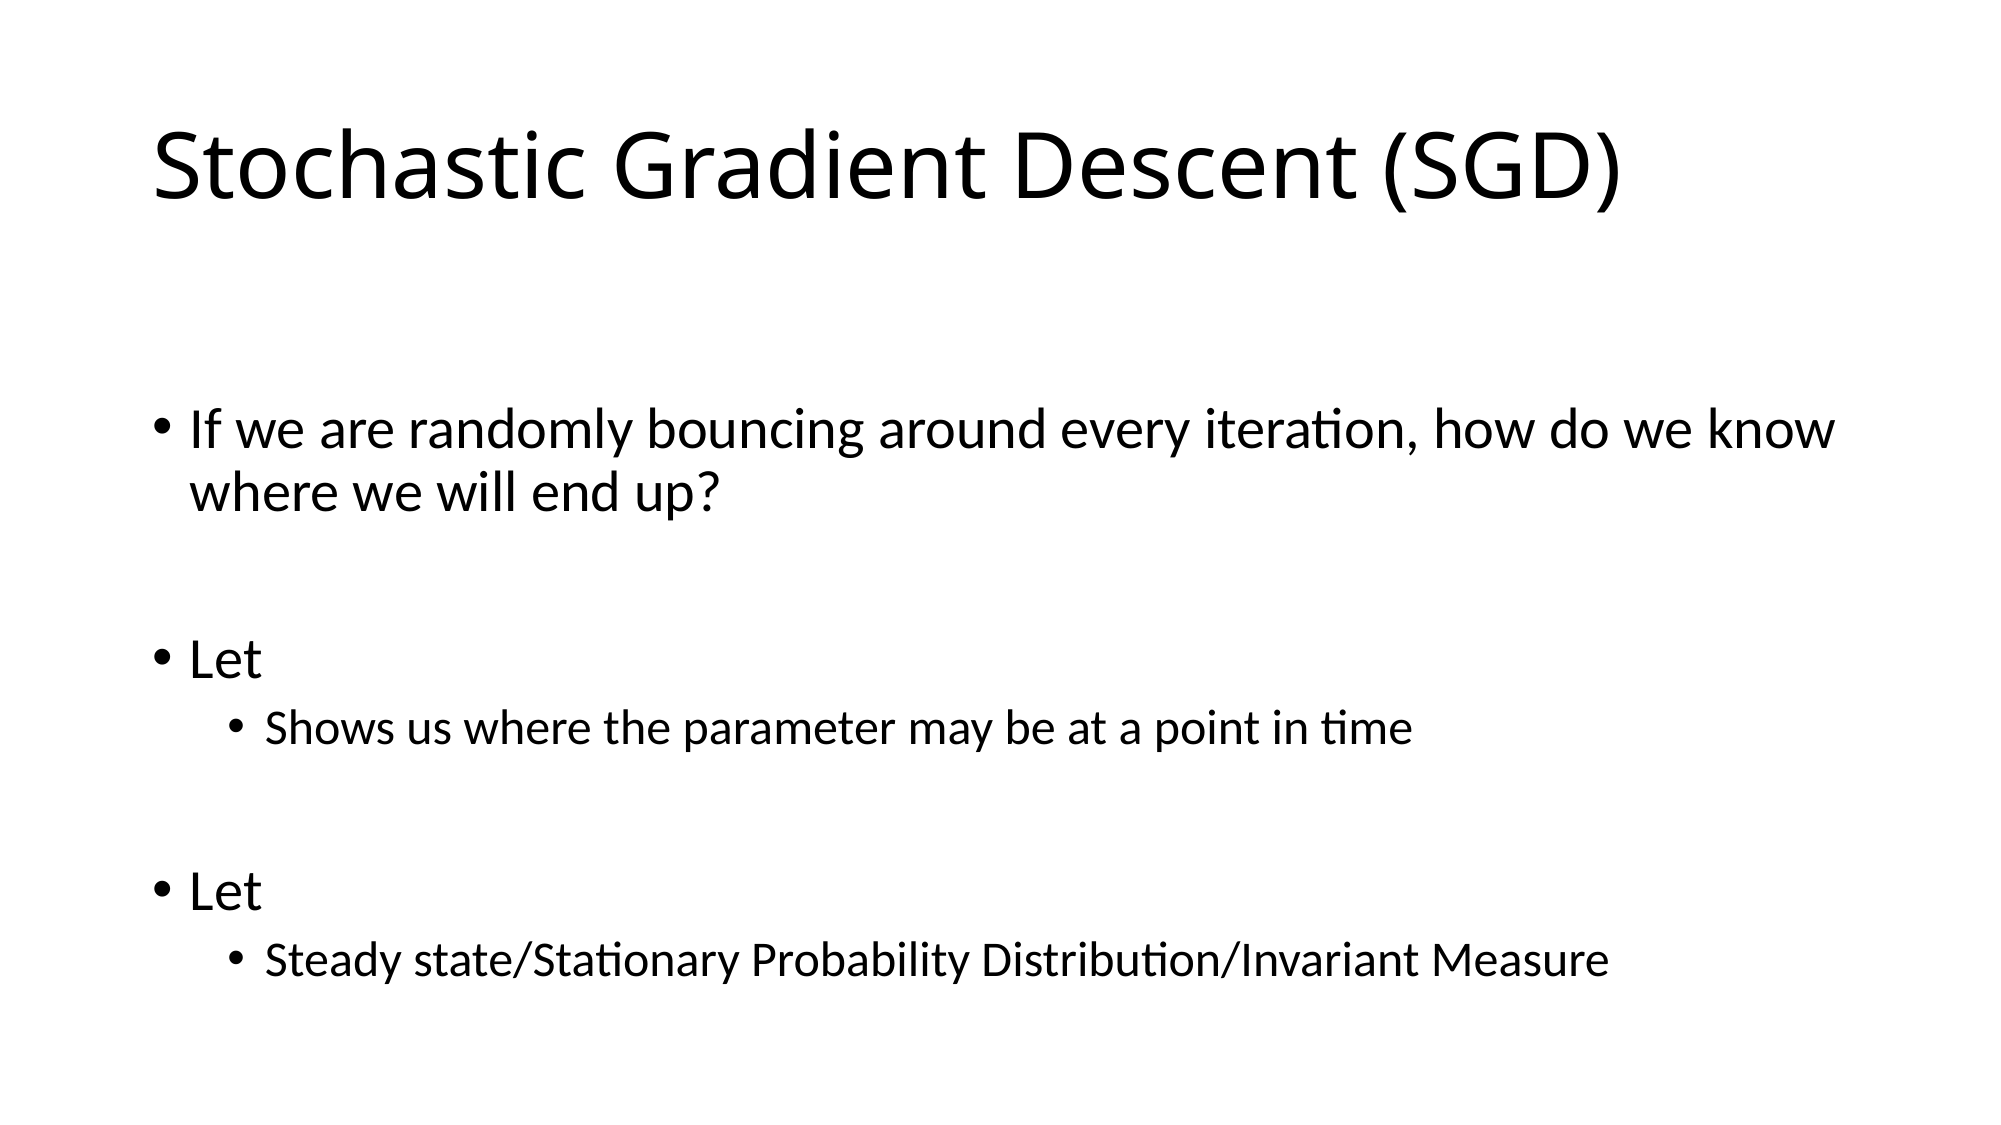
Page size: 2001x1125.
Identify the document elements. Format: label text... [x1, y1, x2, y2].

title Stochastic Gradient Descent (SGD) [137, 59, 1863, 278]
